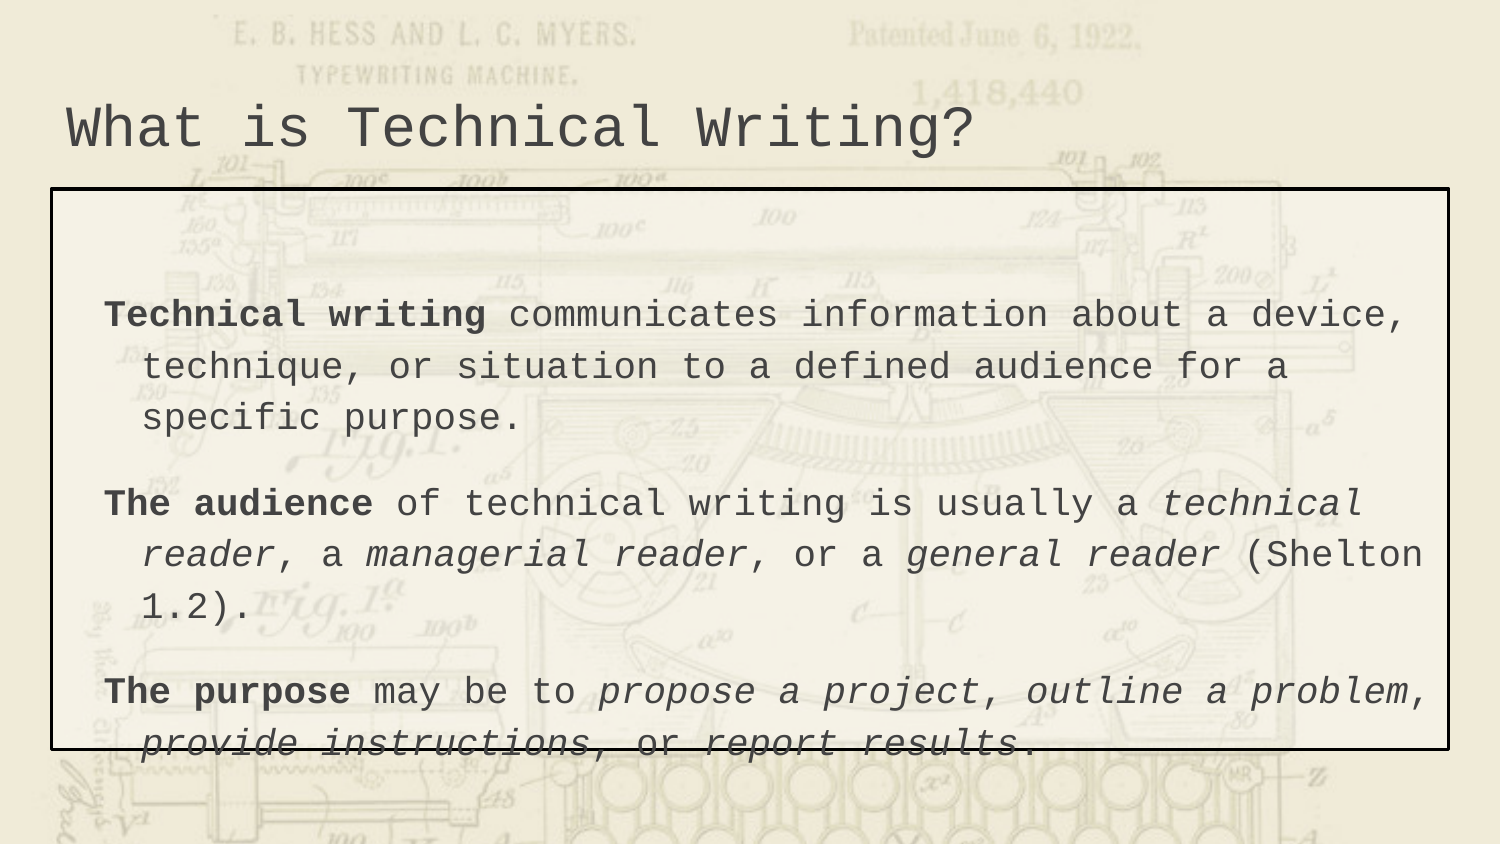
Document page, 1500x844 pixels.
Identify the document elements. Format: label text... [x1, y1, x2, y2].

list Technical writing communicates information about a device, technique, or situation to a defined audience for a specific purpose. The audience of technical writing is usually a technical reader, a managerial reader, or a general reader (Shelton 1.2). The purpose may be to propose a project, outline a problem, provide instructions, or report results. [50, 187, 1450, 751]
title What is Technical Writing? [51, 72, 1449, 167]
picture [0, 0, 1500, 844]
